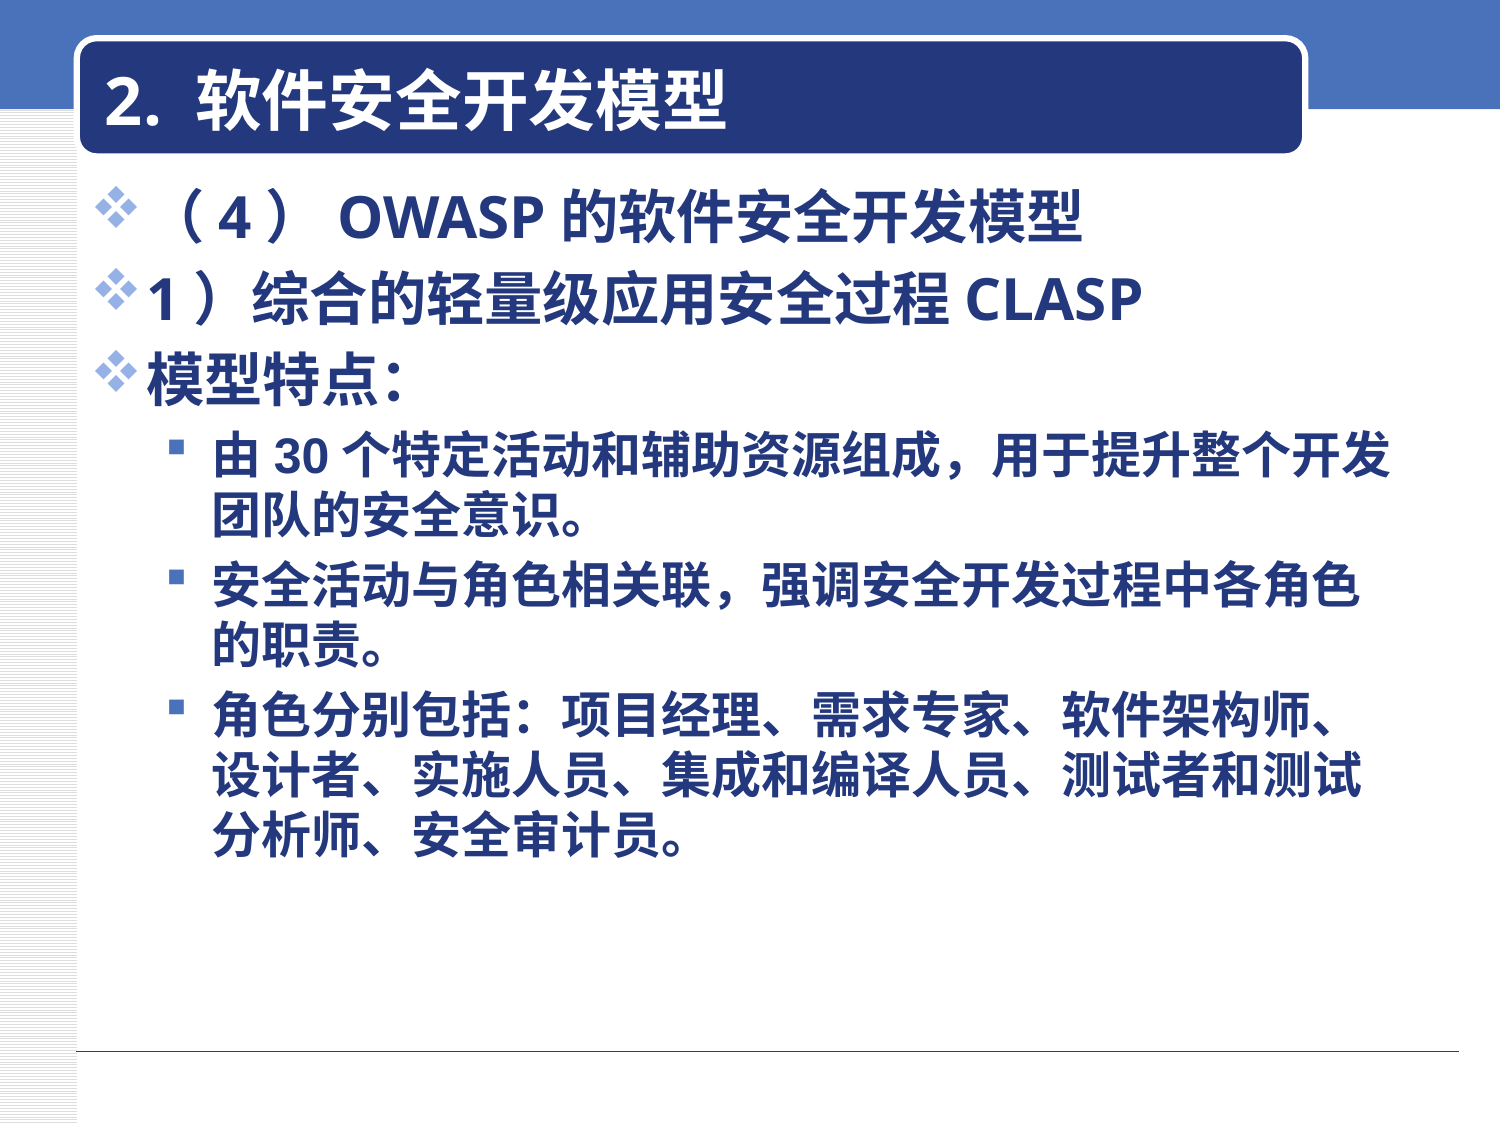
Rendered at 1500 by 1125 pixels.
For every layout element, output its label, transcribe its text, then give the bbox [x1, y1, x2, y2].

list （4）OWASP的软件安全开发模型 1）综合的轻量级应用安全过程CLASP 模型特点： 由30个特定活动和辅助资源组成，用于提升整个开发团队的安全意识。 安全活动与角色相关联，强调安全开发过程中各角色的职责。 角色分别包括：项目经理、需求专家、软件架构师、设计者、实施人员、集成和编译人员、测试者和测试分析师、安全审计员。 [75, 172, 1425, 920]
title 2. 软件安全开发模型 [89, 52, 1425, 145]
